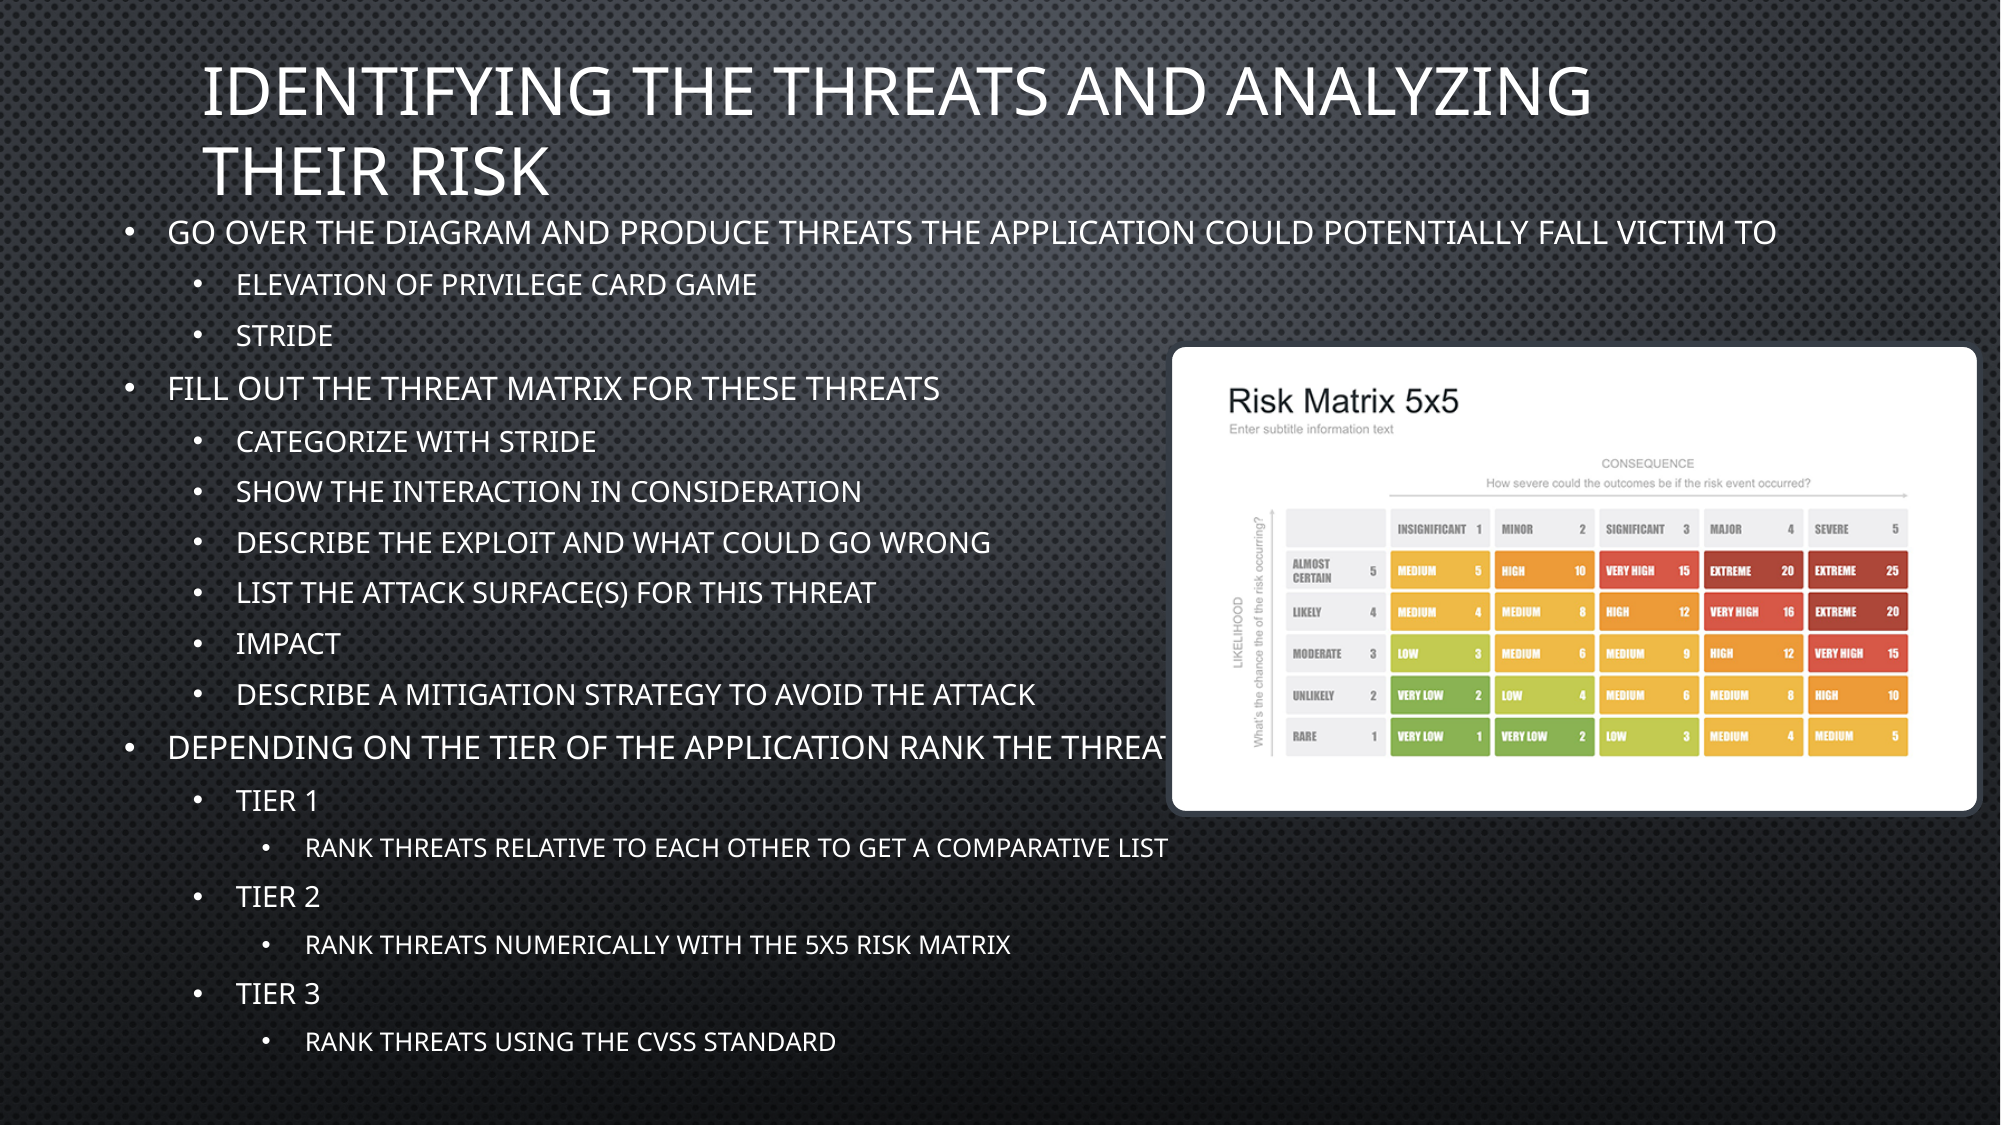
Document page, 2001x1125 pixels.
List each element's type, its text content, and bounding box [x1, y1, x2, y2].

list Go over the diagram and produce threats the application could potentially fall victim to Elevation of Privilege card game STRIDE Fill out the threat matrix for these threats Categorize with STRIDE Show the interaction in consideration Describe the exploit and what could go wrong List the attack surface(s) for this threat Impact Describe a mitigation strategy to avoid the attack Depending on the tier of the application rank the threats Tier 1 Rank threats relative to each other to get a comparative list Tier 2 Rank threats numerically with the 5x5 Risk Matrix Tier 3 Rank threats using the CVSS standard [109, 182, 1813, 1086]
title Identifying the Threats and Analyzing their Risk [187, 39, 1813, 182]
picture [1168, 343, 1981, 815]
